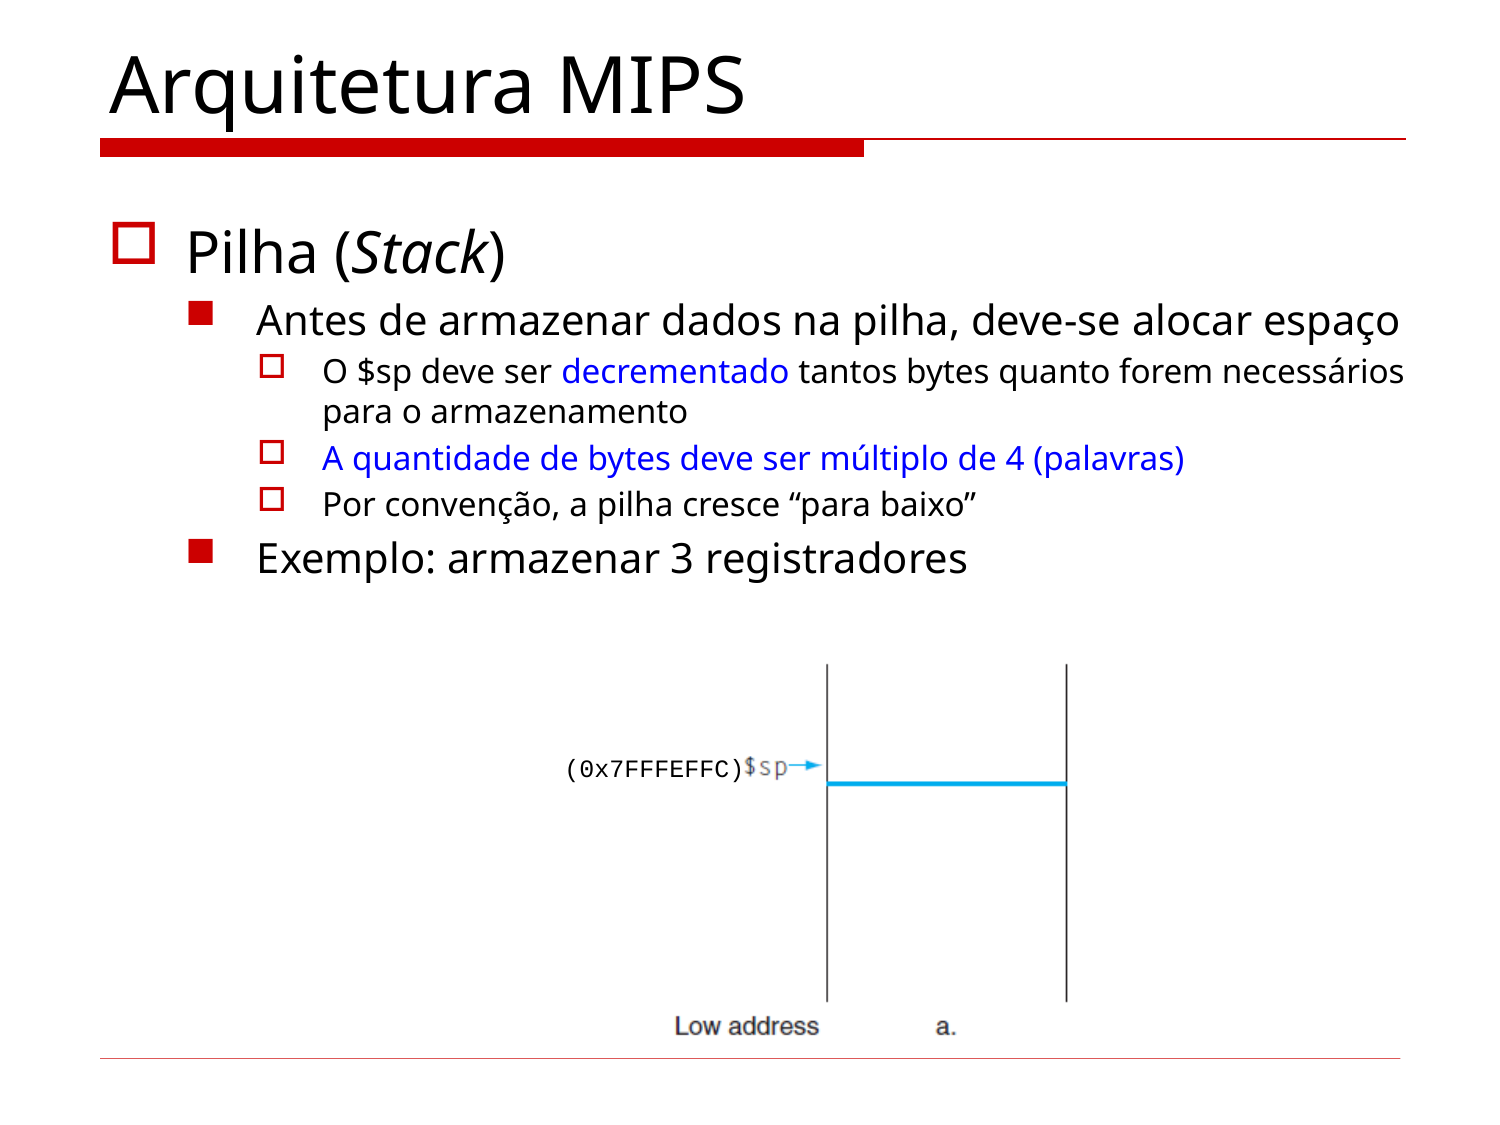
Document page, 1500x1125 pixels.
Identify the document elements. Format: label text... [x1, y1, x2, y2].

picture [667, 655, 1077, 1044]
text_box (0x7FFFEFFC) [549, 745, 662, 791]
title Arquitetura MIPS [93, 49, 1407, 138]
list Pilha (Stack) Antes de armazenar dados na pilha, deve-se alocar espaço O $sp deve ser decrementado tantos bytes quanto forem necessários para o armazenamento A quantidade de bytes deve ser múltiplo de 4 (palavras) Por convenção, a pilha cresce “para baixo” Exemplo: armazenar 3 registradores [92, 207, 1500, 639]
